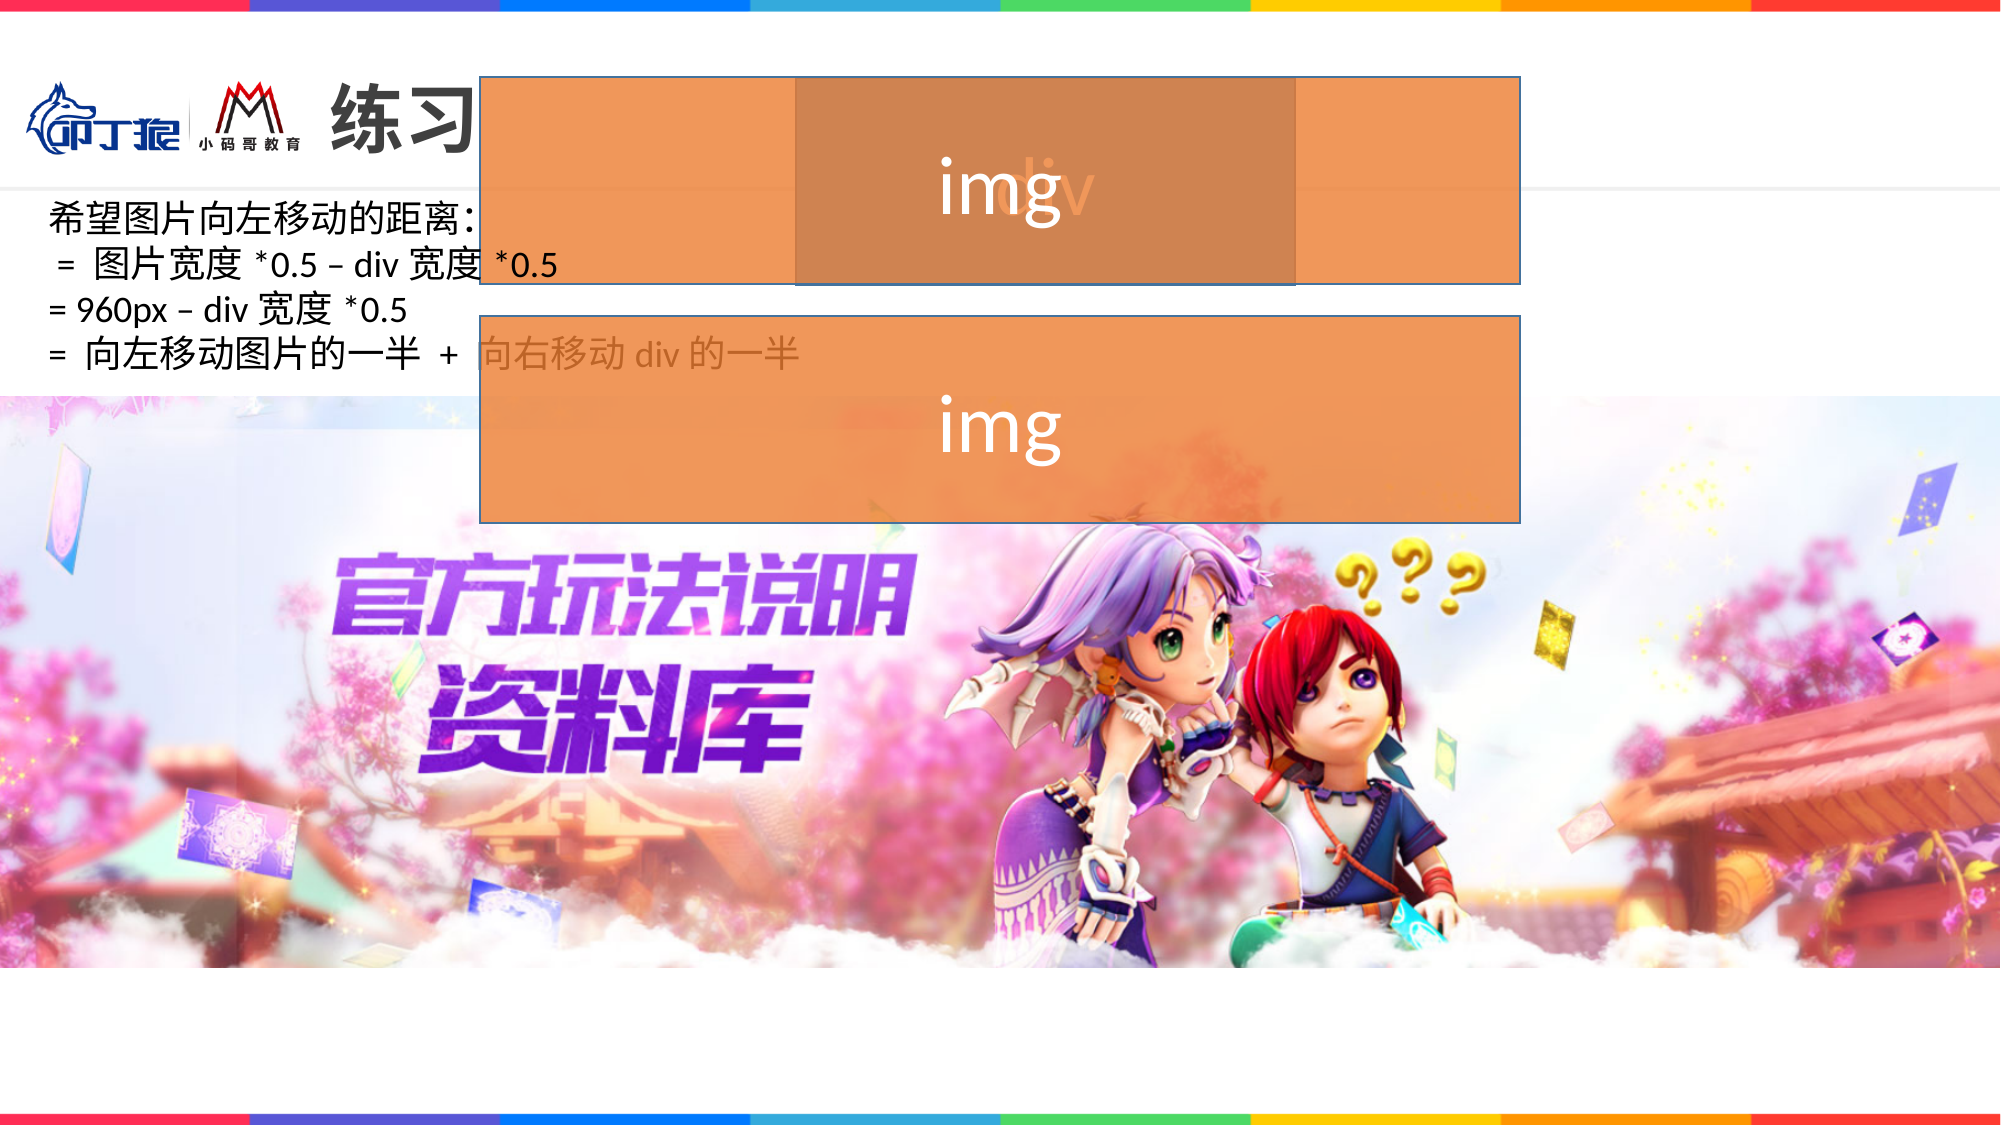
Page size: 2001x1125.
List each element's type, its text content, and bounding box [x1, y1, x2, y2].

text_box img [479, 76, 1521, 285]
text_box img [479, 315, 1521, 396]
title 练习 [314, 64, 1968, 182]
text_box 希望图片向左移动的距离： = 图片宽度*0.5 – div宽度*0.5 = 960px – div宽度*0.5 = 向左移动图片的一半 + 向右移动div的一半 [33, 187, 817, 396]
picture [0, 0, 2001, 1125]
